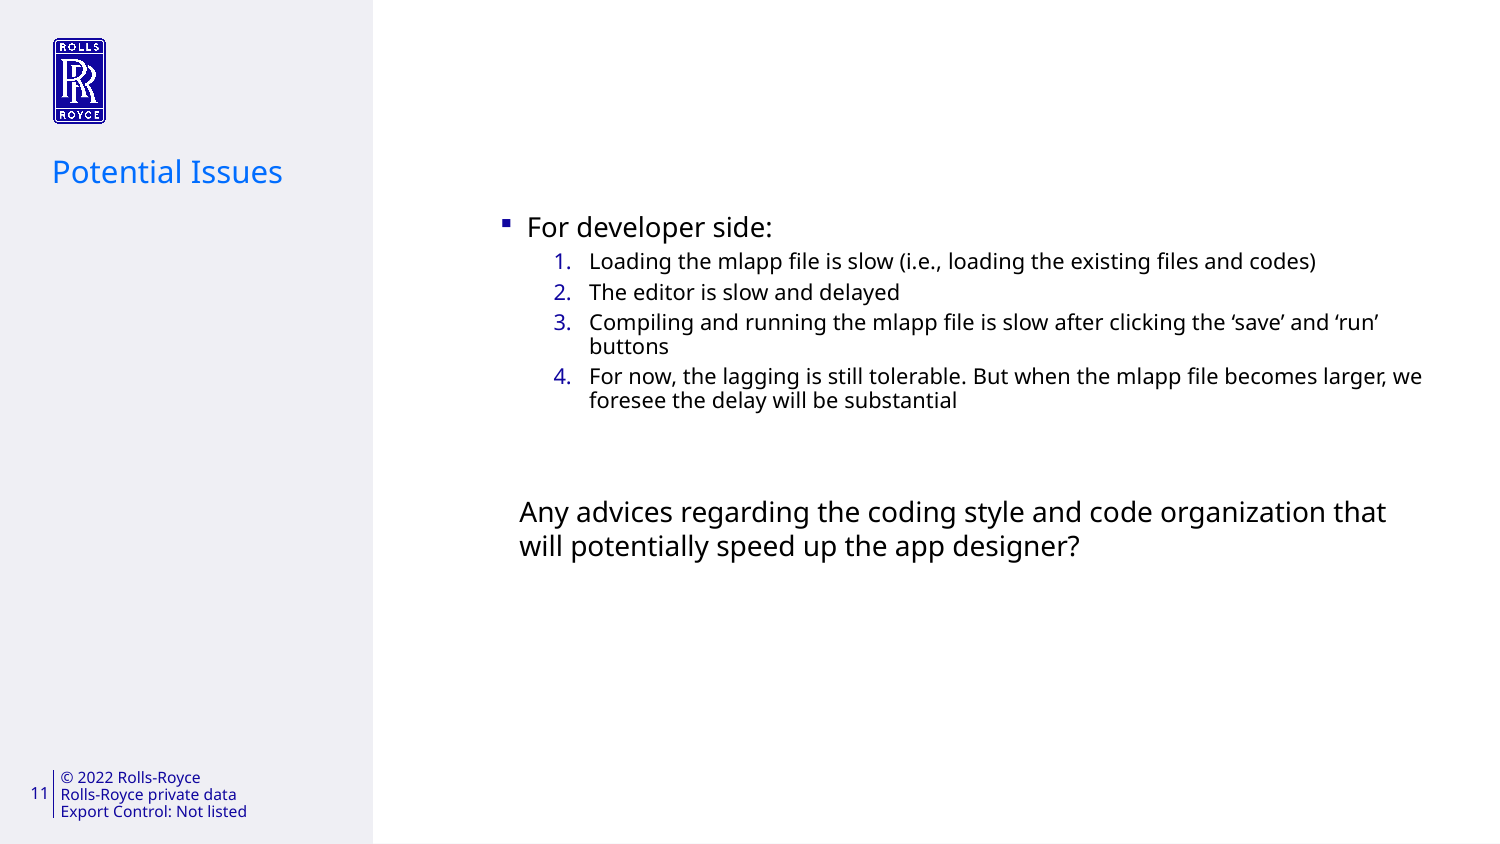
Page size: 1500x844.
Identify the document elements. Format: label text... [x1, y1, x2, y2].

list Potential Issues [36, 148, 330, 306]
text_box Any advices regarding the coding style and code organization that will potentially speed up the app designer? [504, 486, 1402, 569]
list For developer side: Loading the mlapp file is slow (i.e., loading the existing files and codes) The editor is slow and delayed Compiling and running the mlapp file is slow after clicking the ‘save’ and ‘run’ buttons For now, the lagging is still tolerable. But when the mlapp file becomes larger, we foresee the delay will be substantial [485, 206, 1443, 422]
picture [53, 38, 106, 124]
